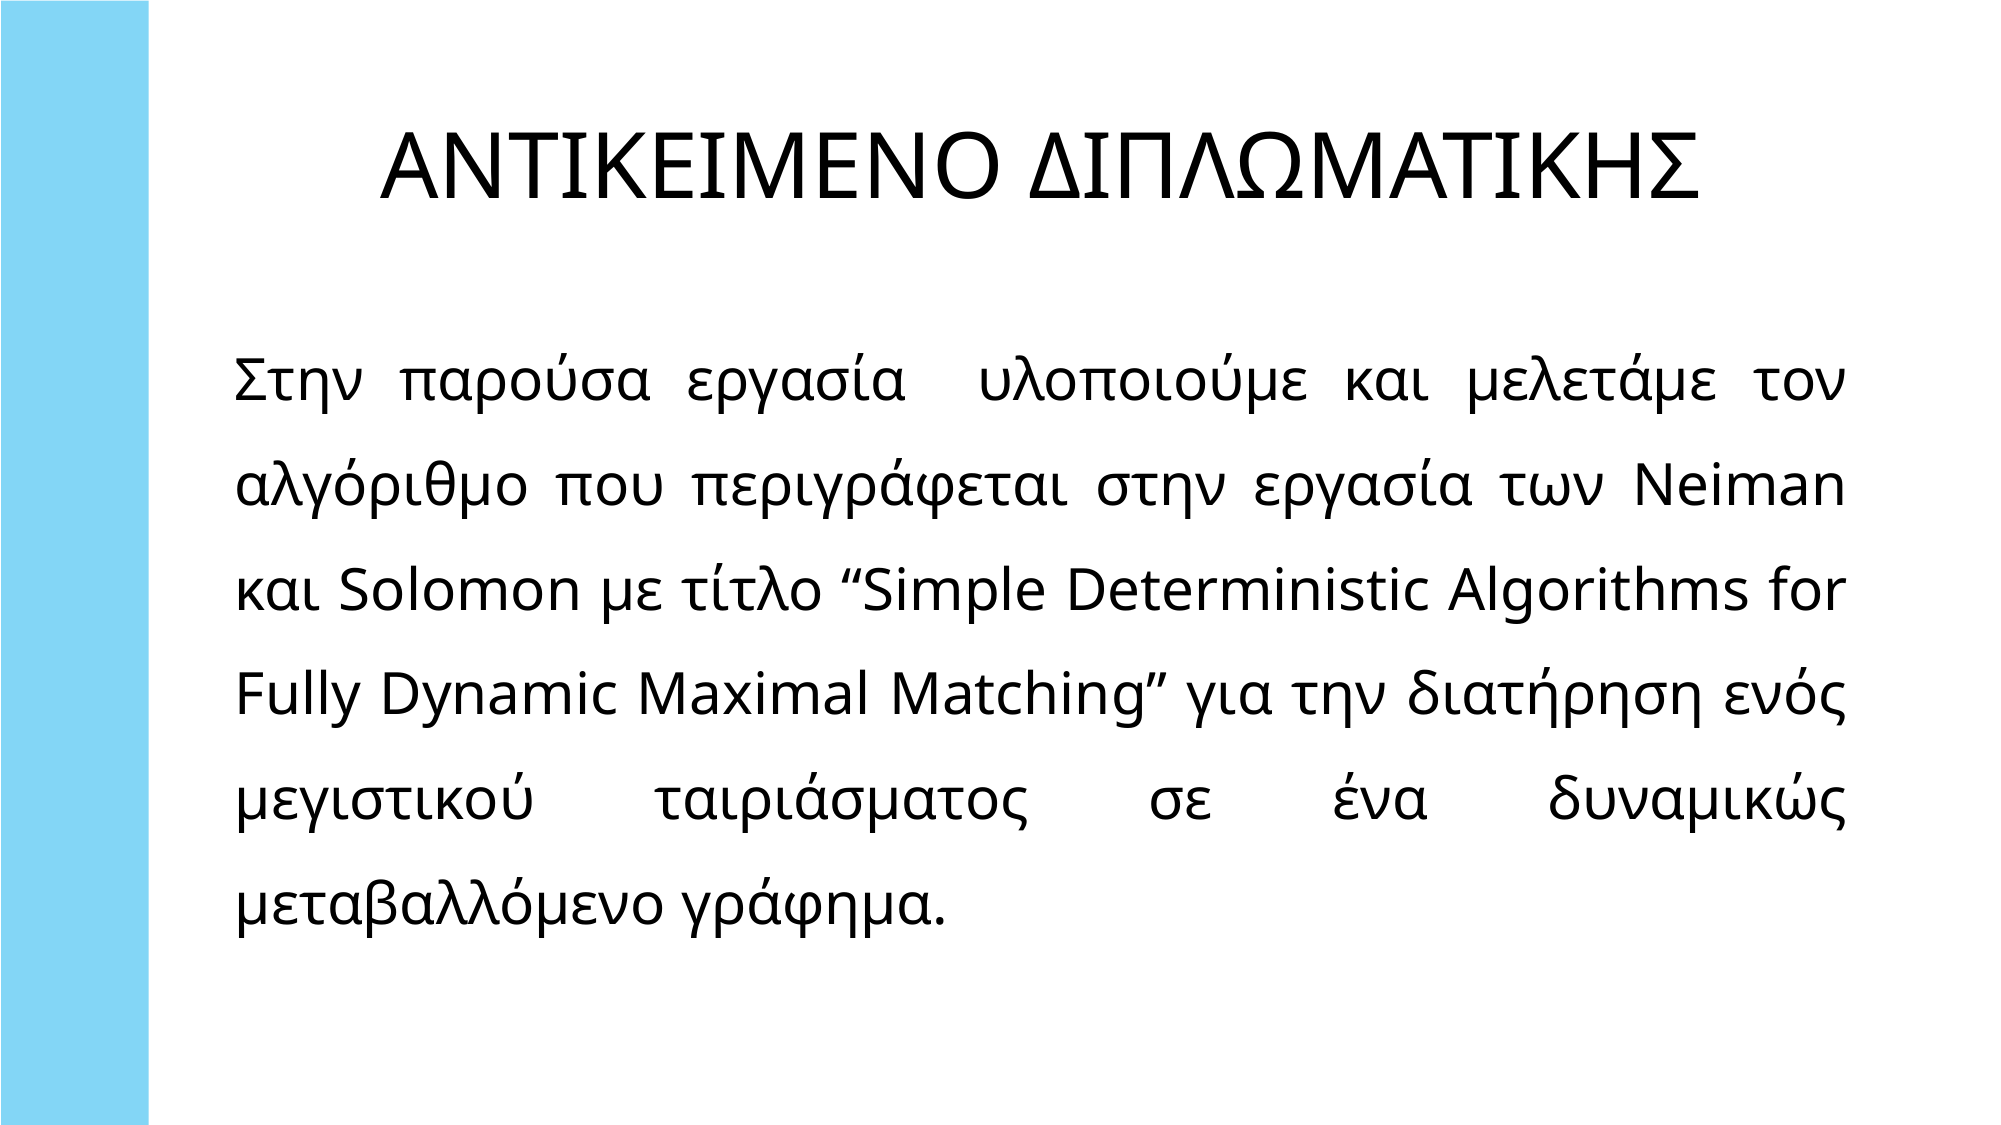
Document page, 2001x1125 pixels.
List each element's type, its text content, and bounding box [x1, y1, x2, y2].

list Στην παρούσα εργασία υλοποιούμε και μελετάμε τον αλγόριθμο που περιγράφεται στην εργασία των Neiman και Solomon με τίτλο “Simple Deterministic Algorithms for Fully Dynamic Maximal Matching” για την διατήρηση ενός μεγιστικού ταιριάσματος σε ένα δυναμικώς μεταβαλλόμενο γράφημα. [219, 299, 1863, 1014]
title ΑΝΤΙΚΕΙΜΕΝΟ ΔΙΠΛΩΜΑΤΙΚΗΣ [219, 59, 1863, 278]
text_box [1, 0, 149, 1125]
